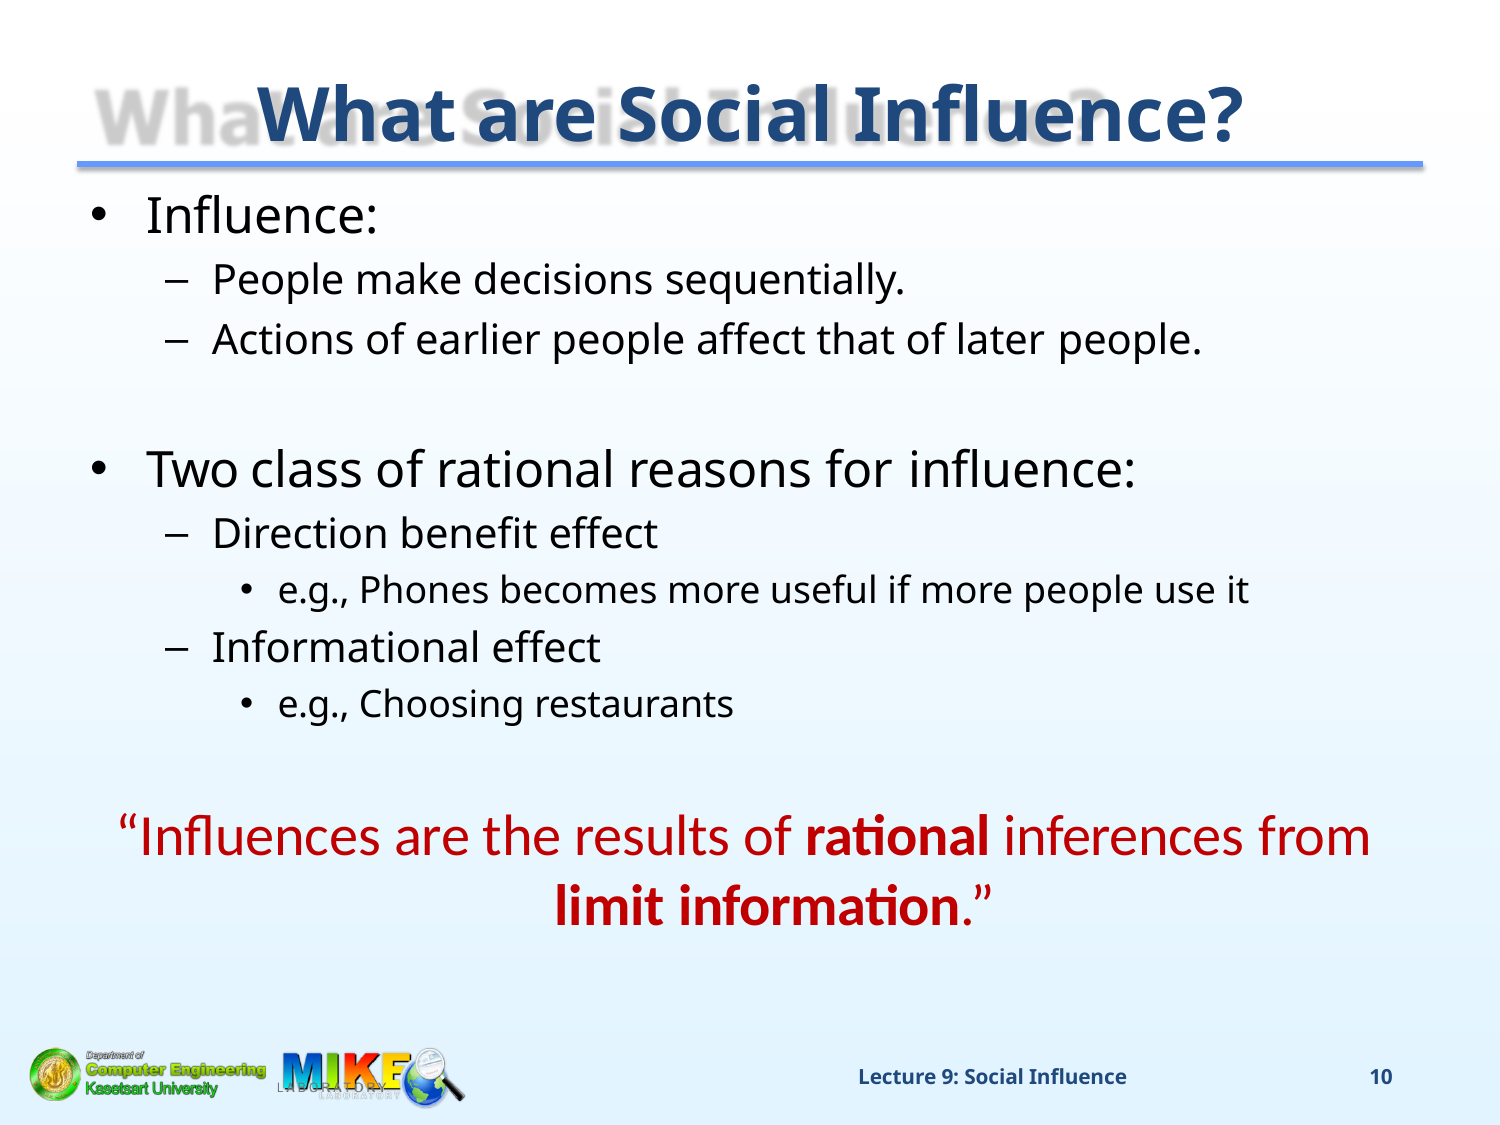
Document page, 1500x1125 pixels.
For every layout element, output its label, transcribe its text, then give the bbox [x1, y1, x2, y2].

text_box Influence: People make decisions sequentially. Actions of earlier people affect that of later people. Two class of rational reasons for influence: Direction benefit effect e.g., Phones becomes more useful if more people use it Informational effect e.g., Choosing restaurants “Influences are the results of rational inferences from limit information.” [87, 183, 1387, 938]
text_box [42, 41, 1159, 166]
text_box 10 [1367, 1065, 1399, 1089]
footer Lecture 9: Social Influence [856, 1065, 1141, 1091]
title What are Social Influence? [87, 65, 1413, 157]
picture [0, 0, 1500, 1125]
